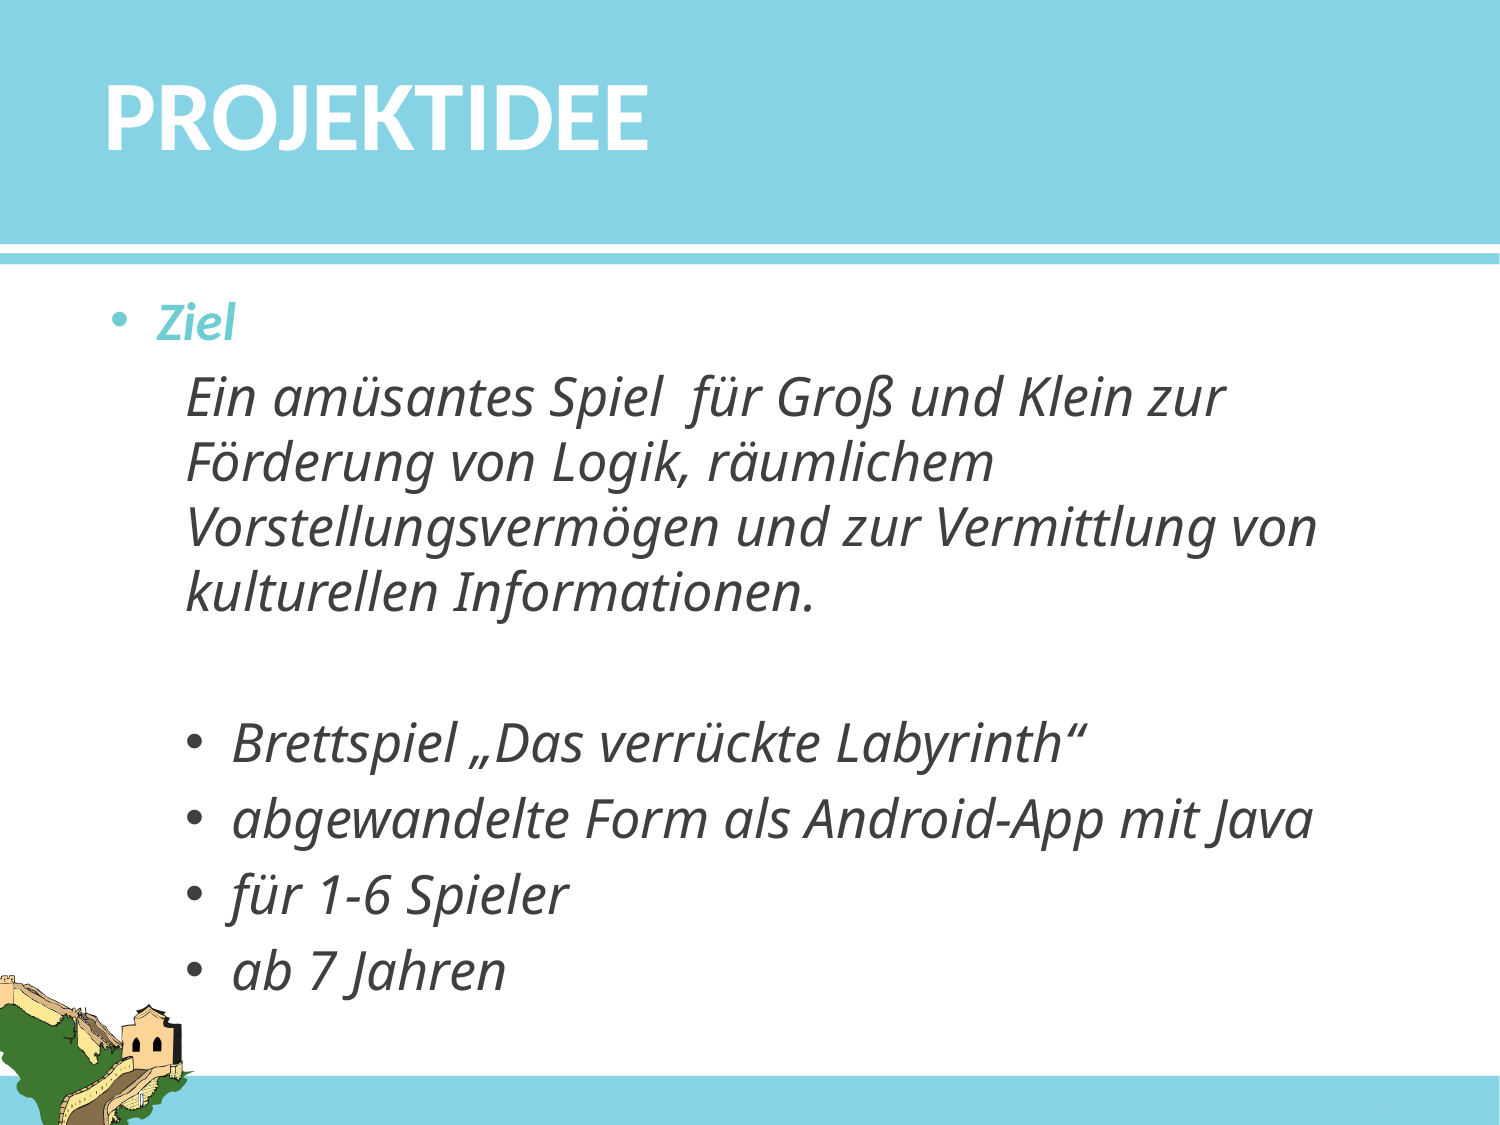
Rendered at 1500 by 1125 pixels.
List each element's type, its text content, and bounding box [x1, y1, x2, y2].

text_box ProjektIDEE [88, 42, 1101, 208]
list Ziel Ein amüsantes Spiel für Groß und Klein zur Förderung von Logik, räumlichem Vorstellungsvermögen und zur Vermittlung von kulturellen Informationen. Brettspiel „Das verrückte Labyrinth“ abgewandelte Form als Android-App mit Java für 1-6 Spieler ab 7 Jahren [94, 278, 1395, 976]
picture [0, 0, 1500, 1125]
